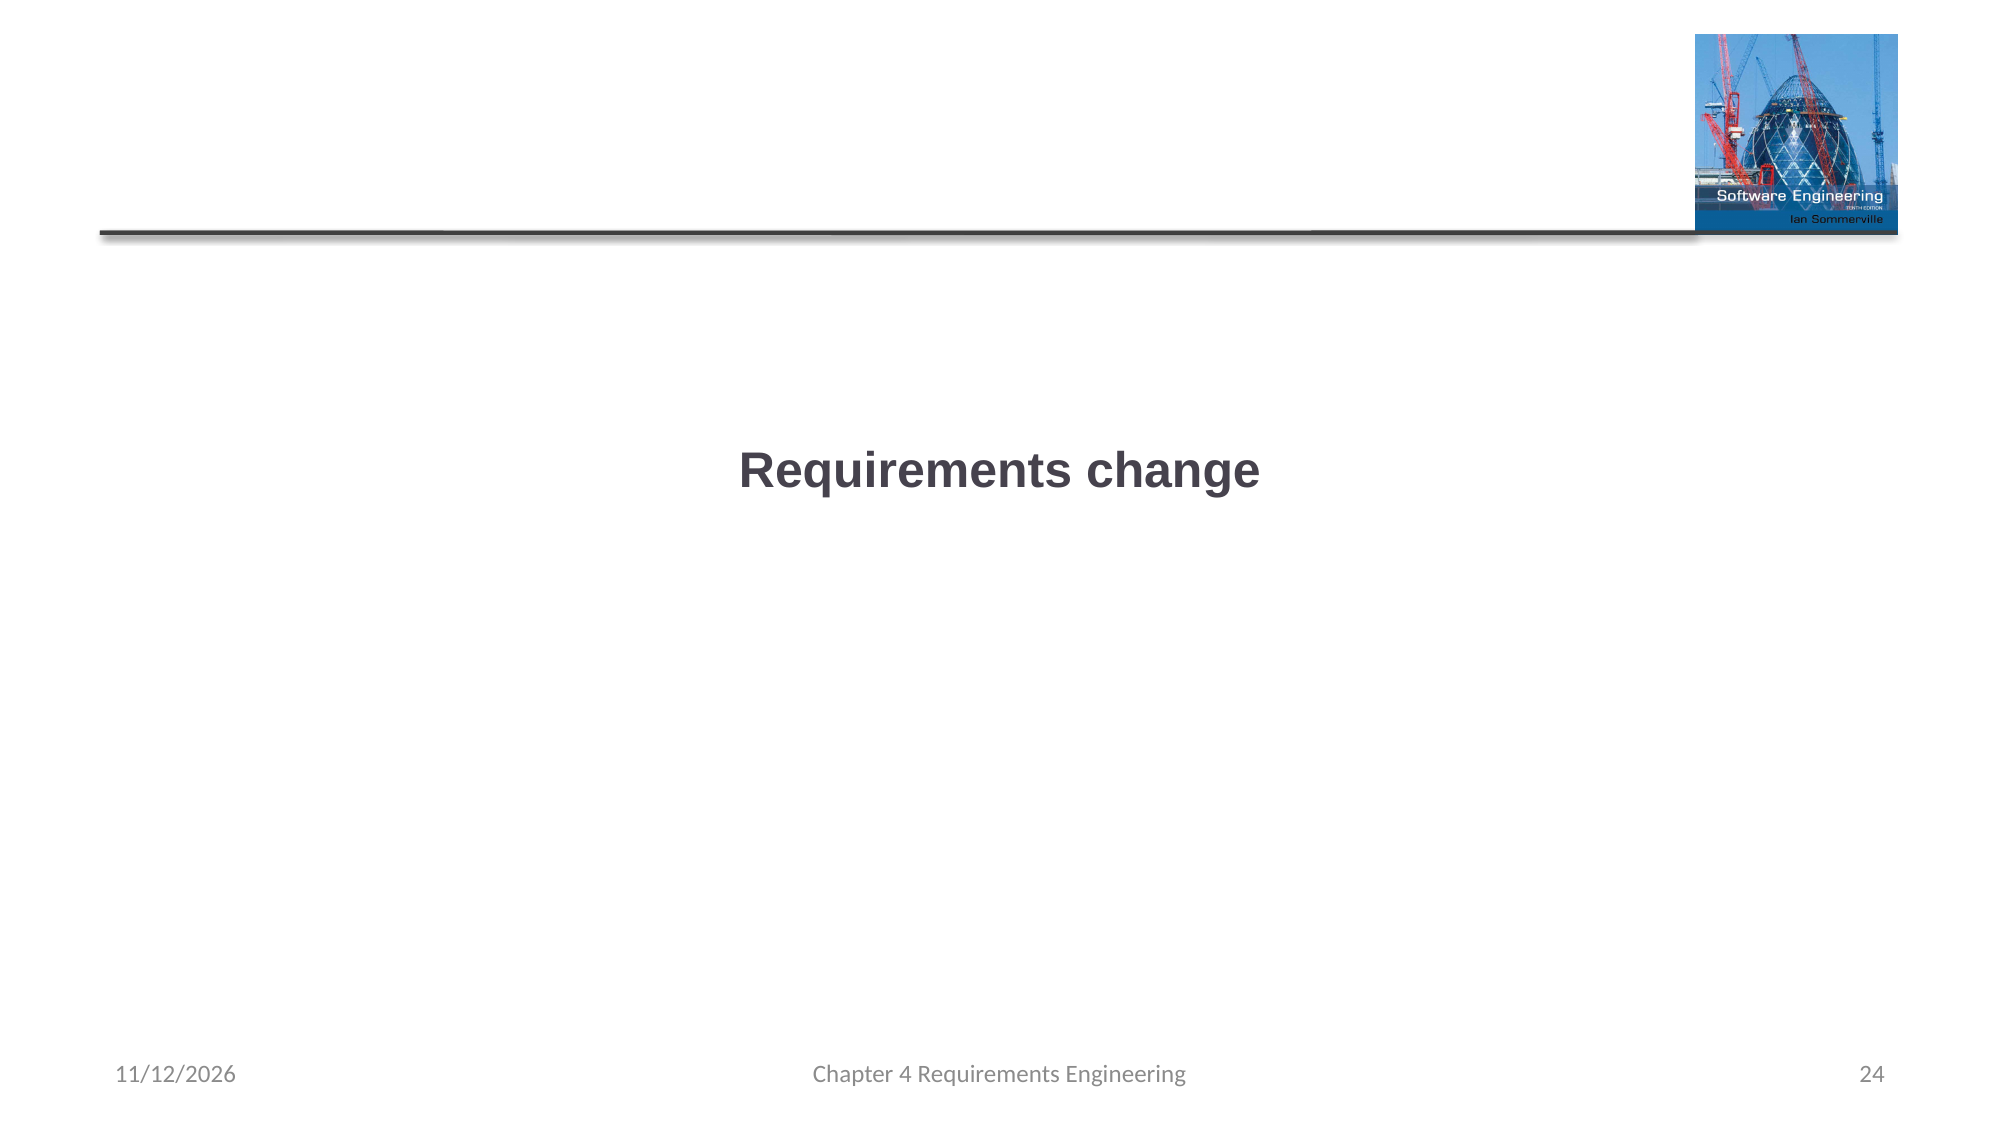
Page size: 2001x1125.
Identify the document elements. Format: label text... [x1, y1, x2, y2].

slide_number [99, 1042, 567, 1103]
slide_number 24 [1433, 1042, 1900, 1103]
picture [1695, 34, 1898, 230]
footer Chapter 4 Requirements Engineering [683, 1042, 1317, 1103]
title Requirements change [324, 373, 1676, 562]
